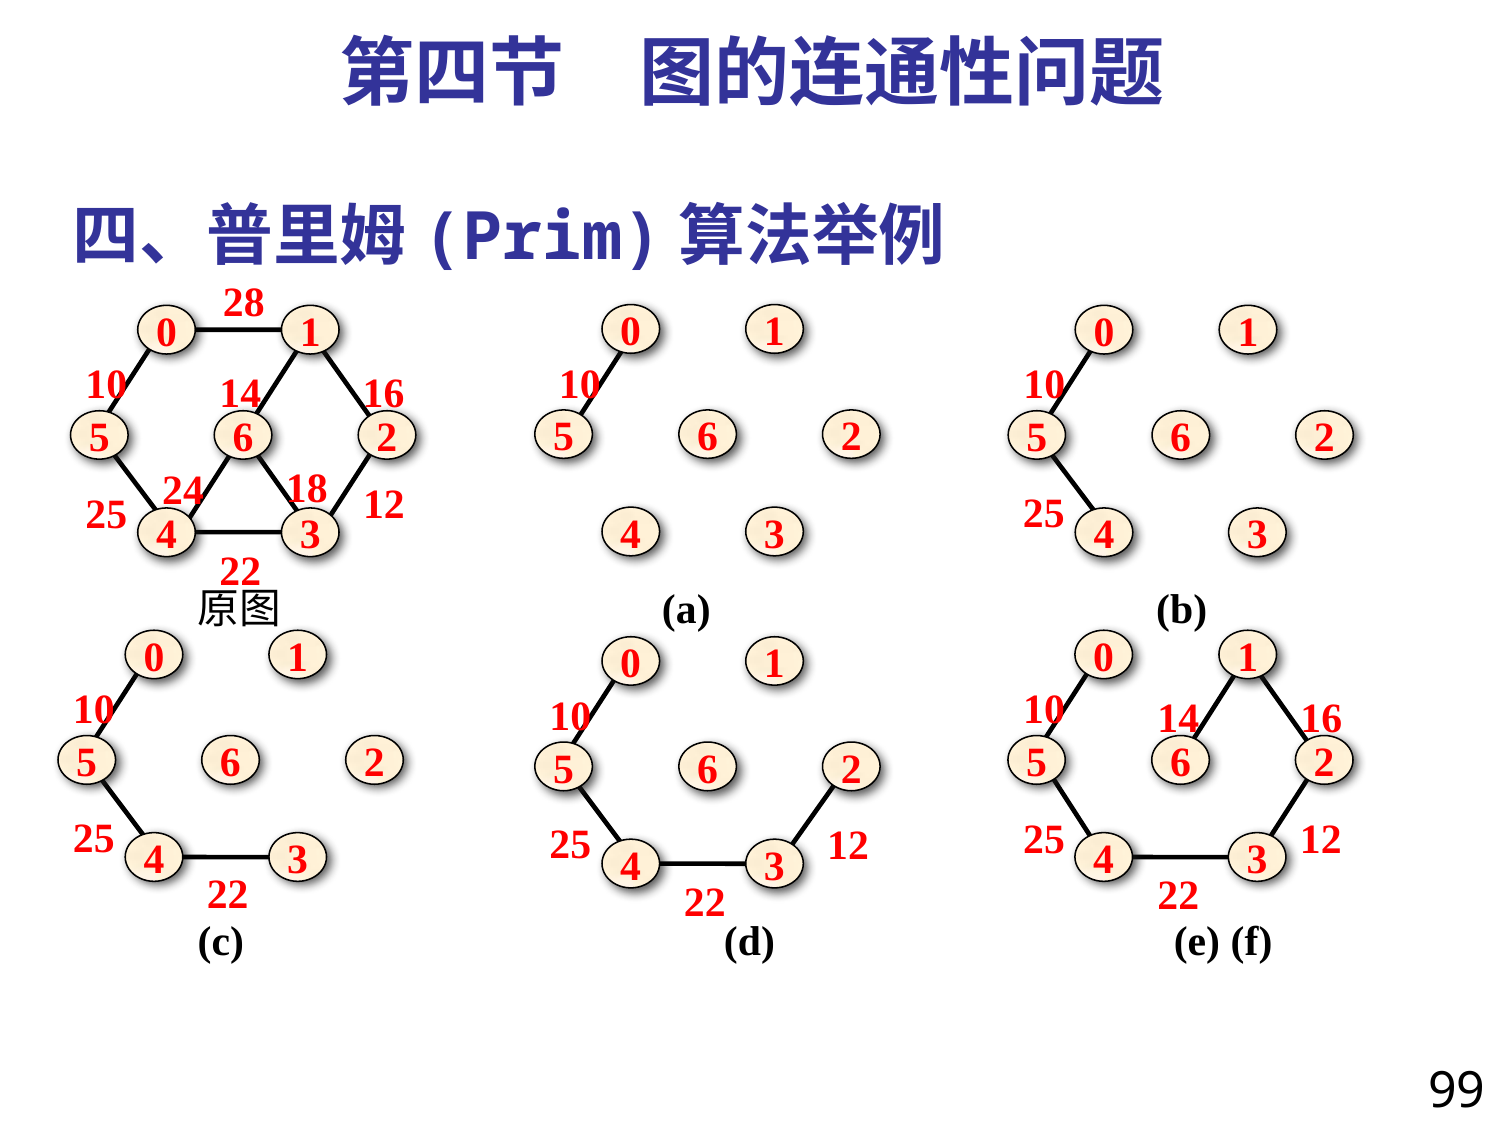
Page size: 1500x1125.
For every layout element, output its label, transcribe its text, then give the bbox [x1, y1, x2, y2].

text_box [534, 636, 881, 933]
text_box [1007, 630, 1358, 927]
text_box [70, 267, 421, 602]
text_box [1007, 305, 1354, 557]
text_box 第四节 图的连通性问题 [57, 17, 1446, 123]
text_box 99 [1400, 1049, 1500, 1125]
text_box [182, 856, 270, 925]
text_box (c) (d) (e) (f) [182, 906, 1396, 972]
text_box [534, 304, 881, 557]
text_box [57, 630, 404, 882]
text_box 原图 (a) (b) [183, 574, 1433, 640]
title 四、普里姆(Prim)算法举例 [57, 167, 1296, 281]
